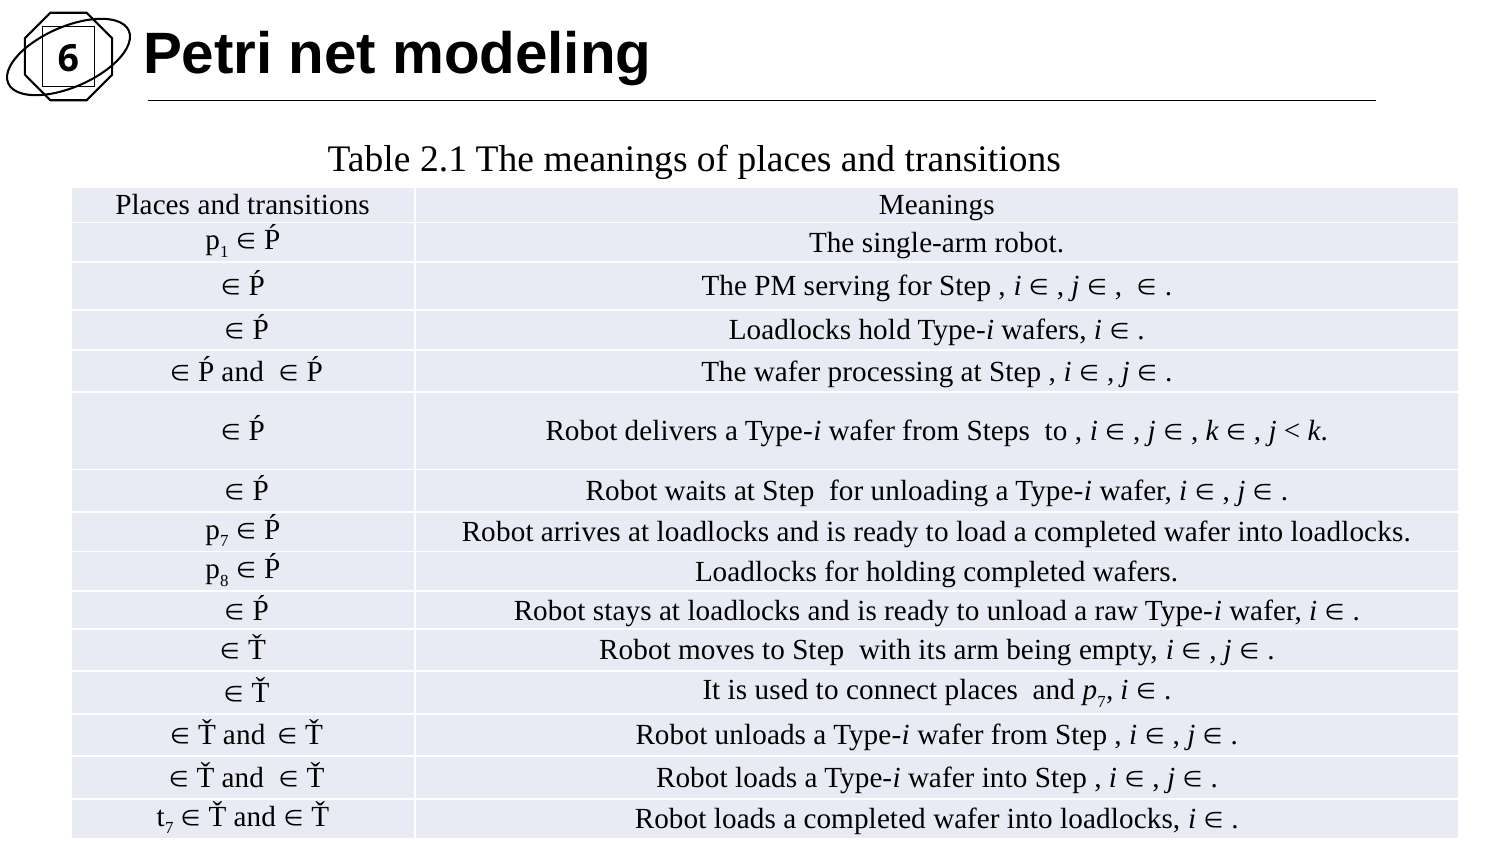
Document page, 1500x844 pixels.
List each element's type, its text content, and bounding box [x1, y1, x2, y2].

text_box Petri net modeling [135, 0, 986, 101]
text_box Table 2.1 The meanings of places and transitions [312, 126, 1247, 187]
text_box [2, 12, 135, 101]
